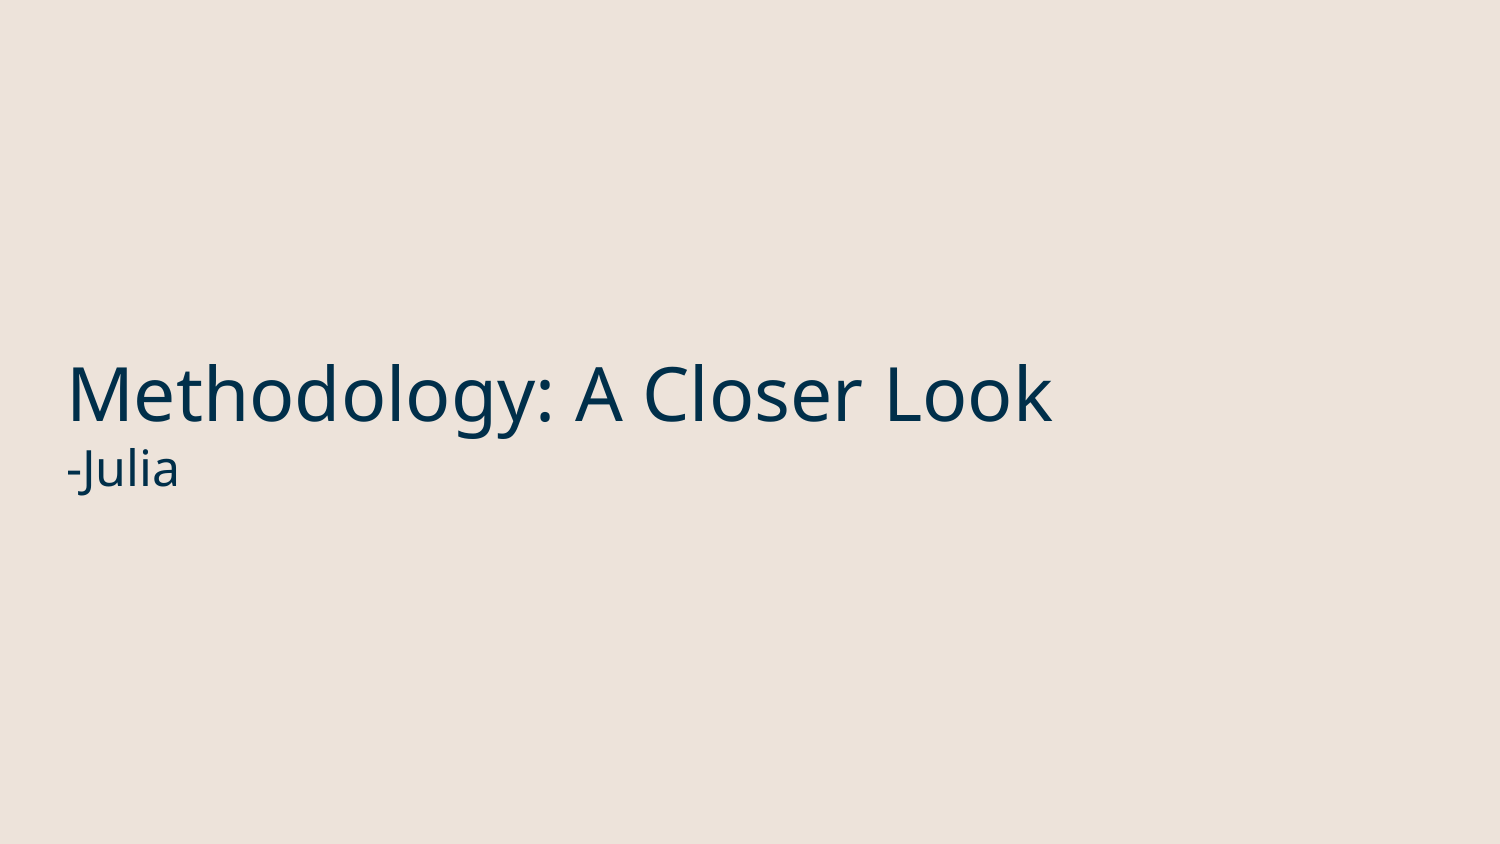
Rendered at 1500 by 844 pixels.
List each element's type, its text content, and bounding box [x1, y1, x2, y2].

title Methodology: A Closer Look -Julia [51, 130, 1228, 713]
